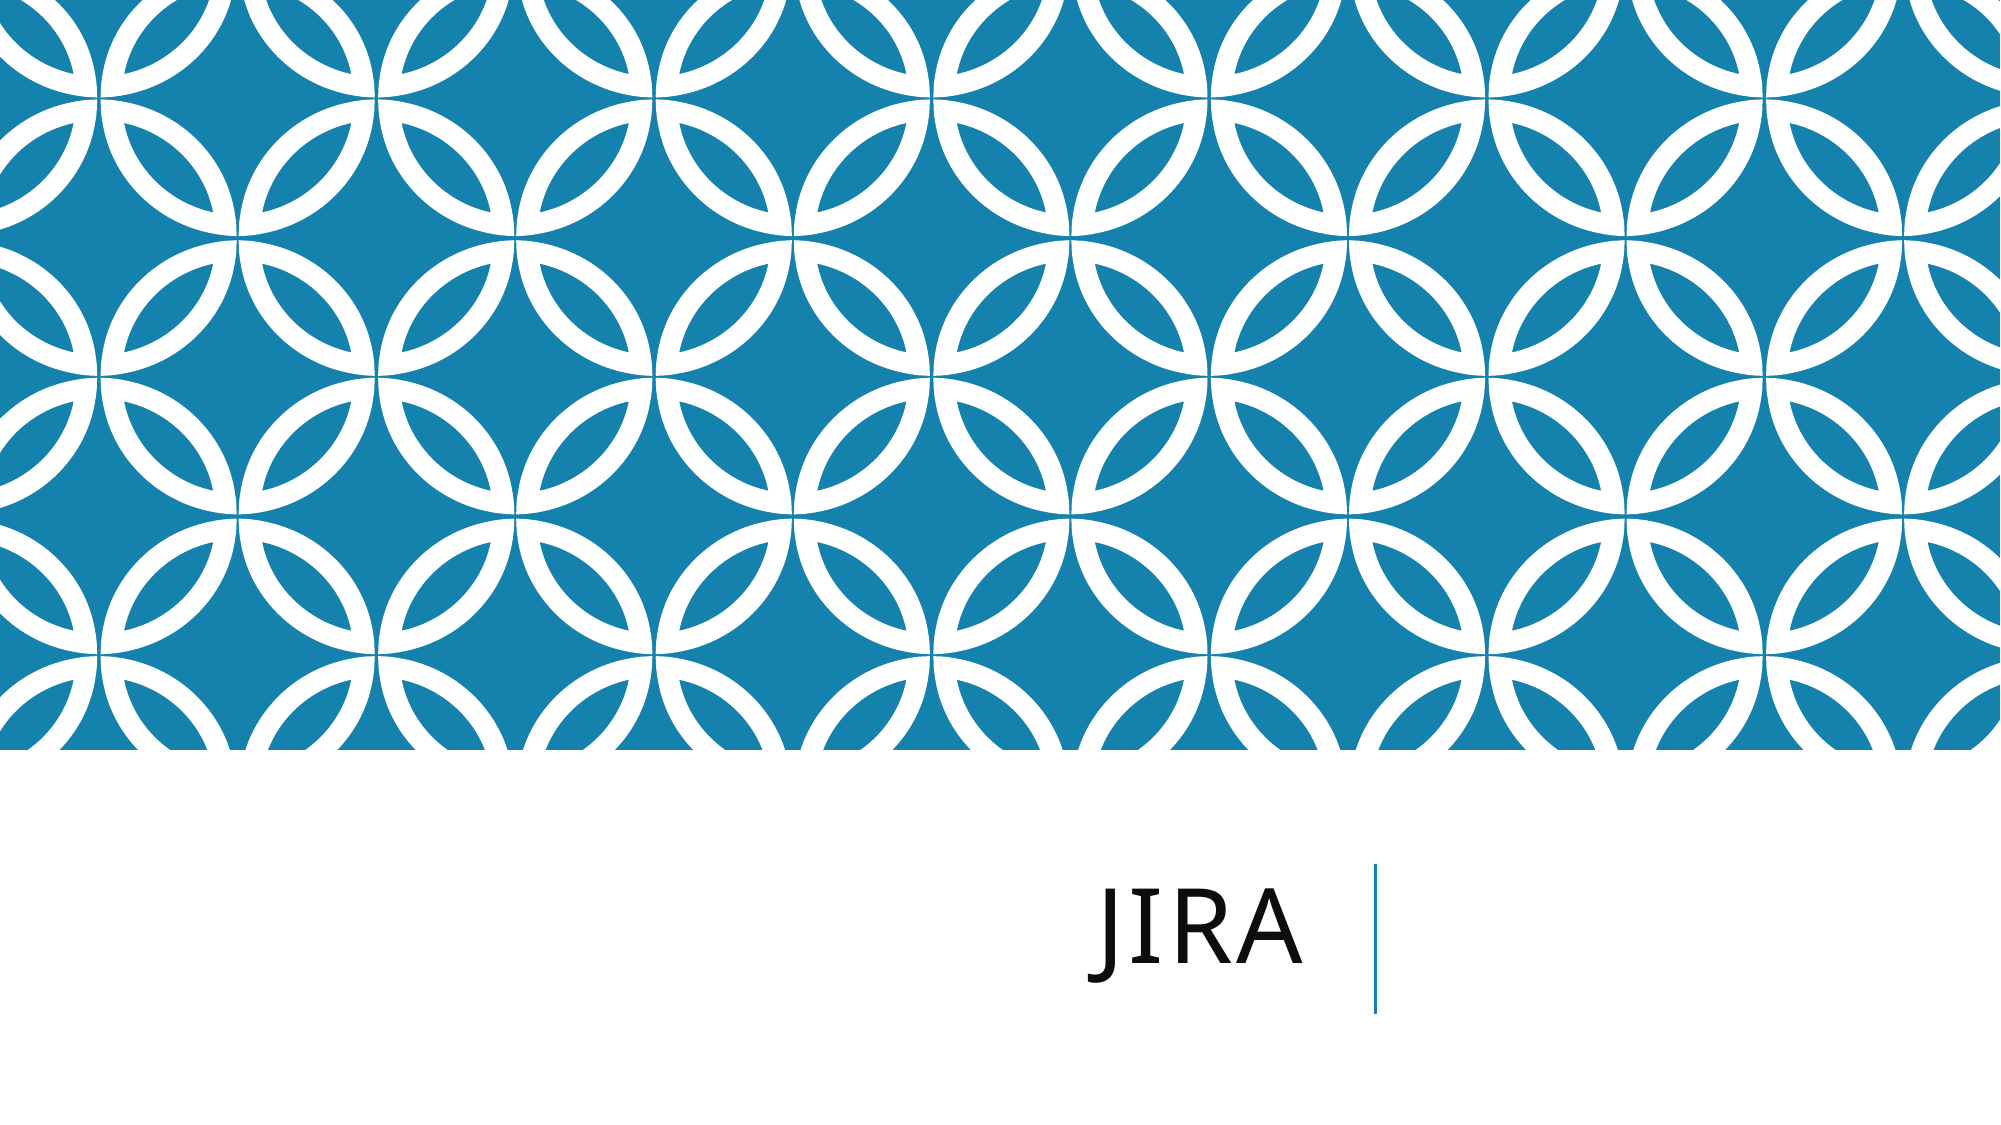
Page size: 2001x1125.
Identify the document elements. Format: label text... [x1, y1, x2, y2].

title JIRA [75, 813, 1350, 1054]
